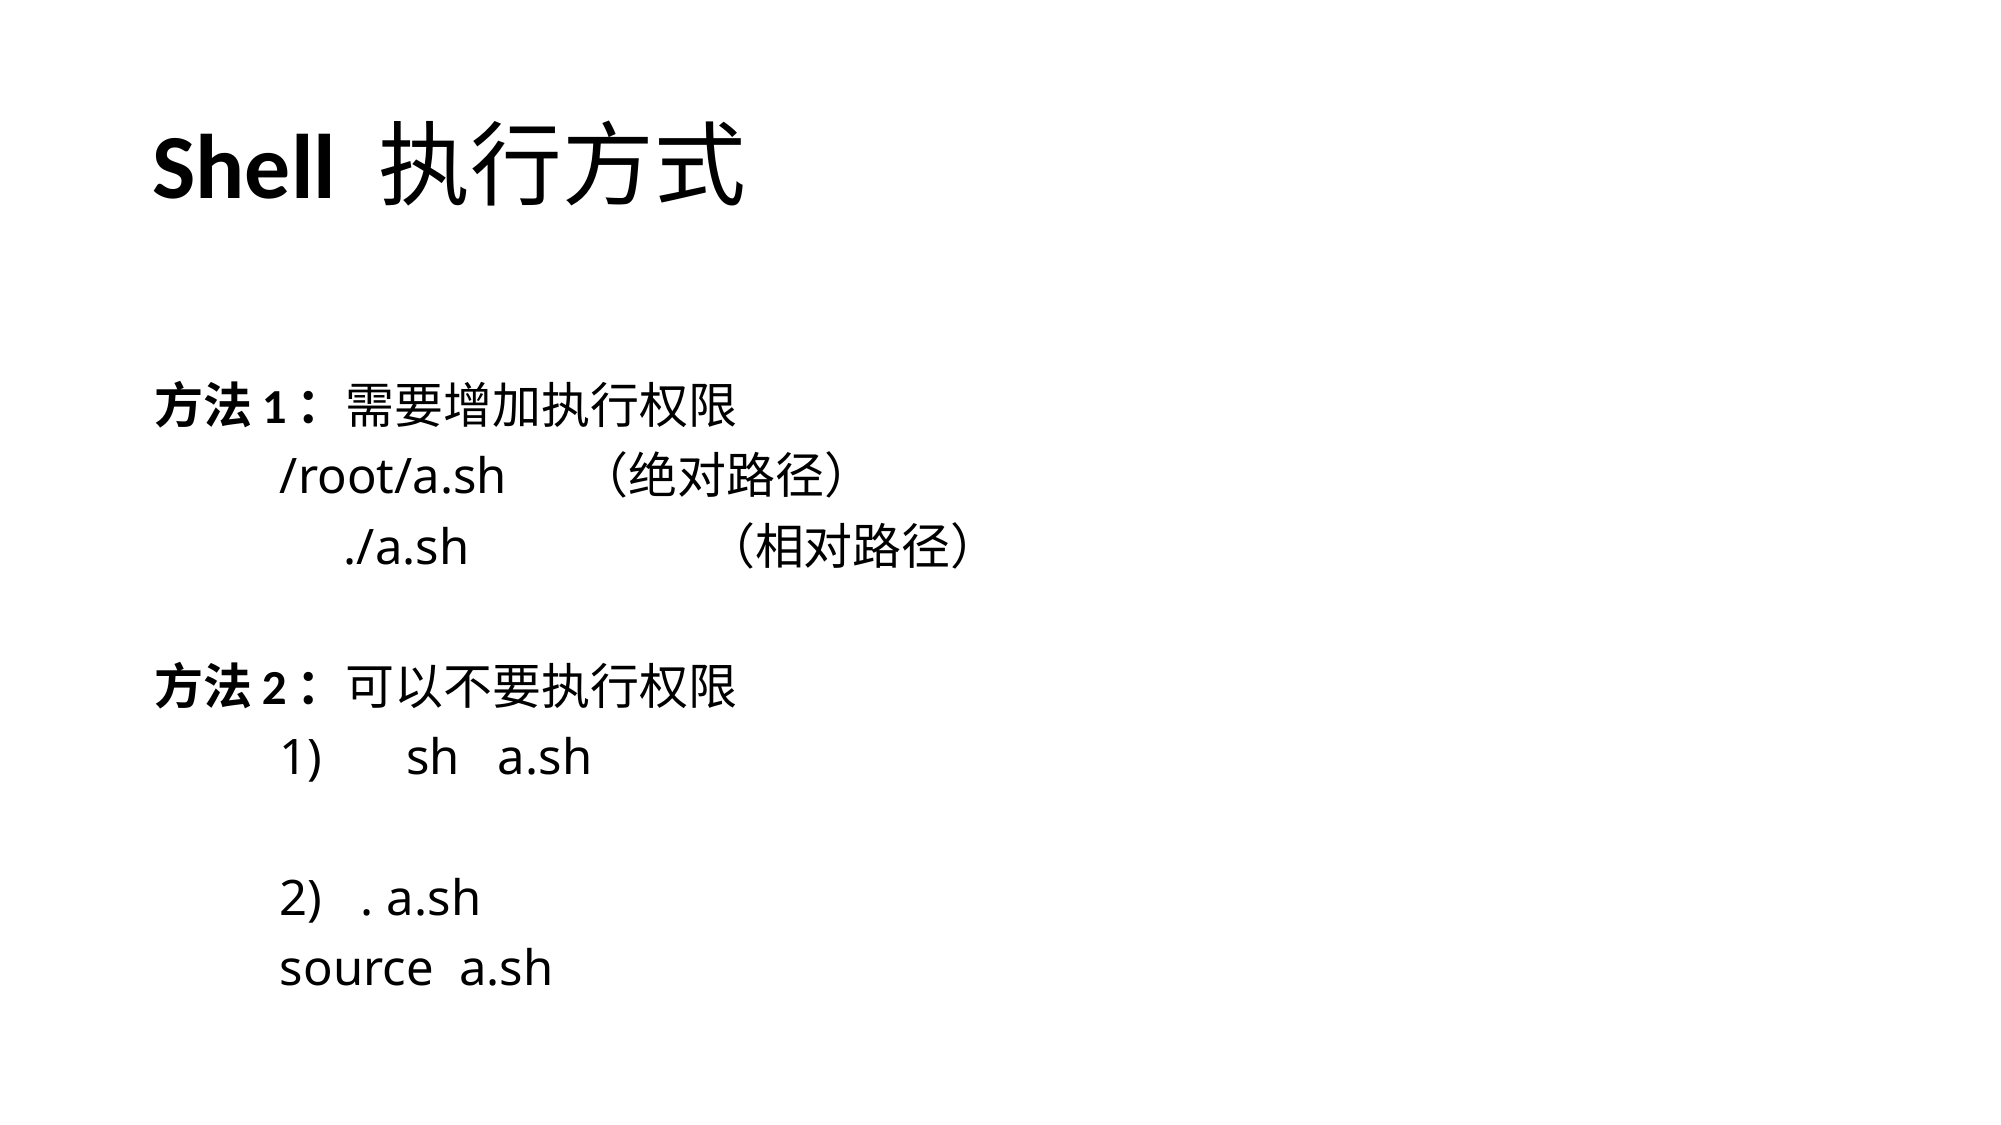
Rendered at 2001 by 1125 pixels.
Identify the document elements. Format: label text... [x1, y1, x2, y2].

list 方法1：需要增加执行权限 /root/a.sh （绝对路径） ./a.sh （相对路径） 方法2：可以不要执行权限 1) sh a.sh 2) . a.sh source a.sh [139, 297, 1865, 1012]
title Shell 执行方式 [137, 59, 1863, 278]
